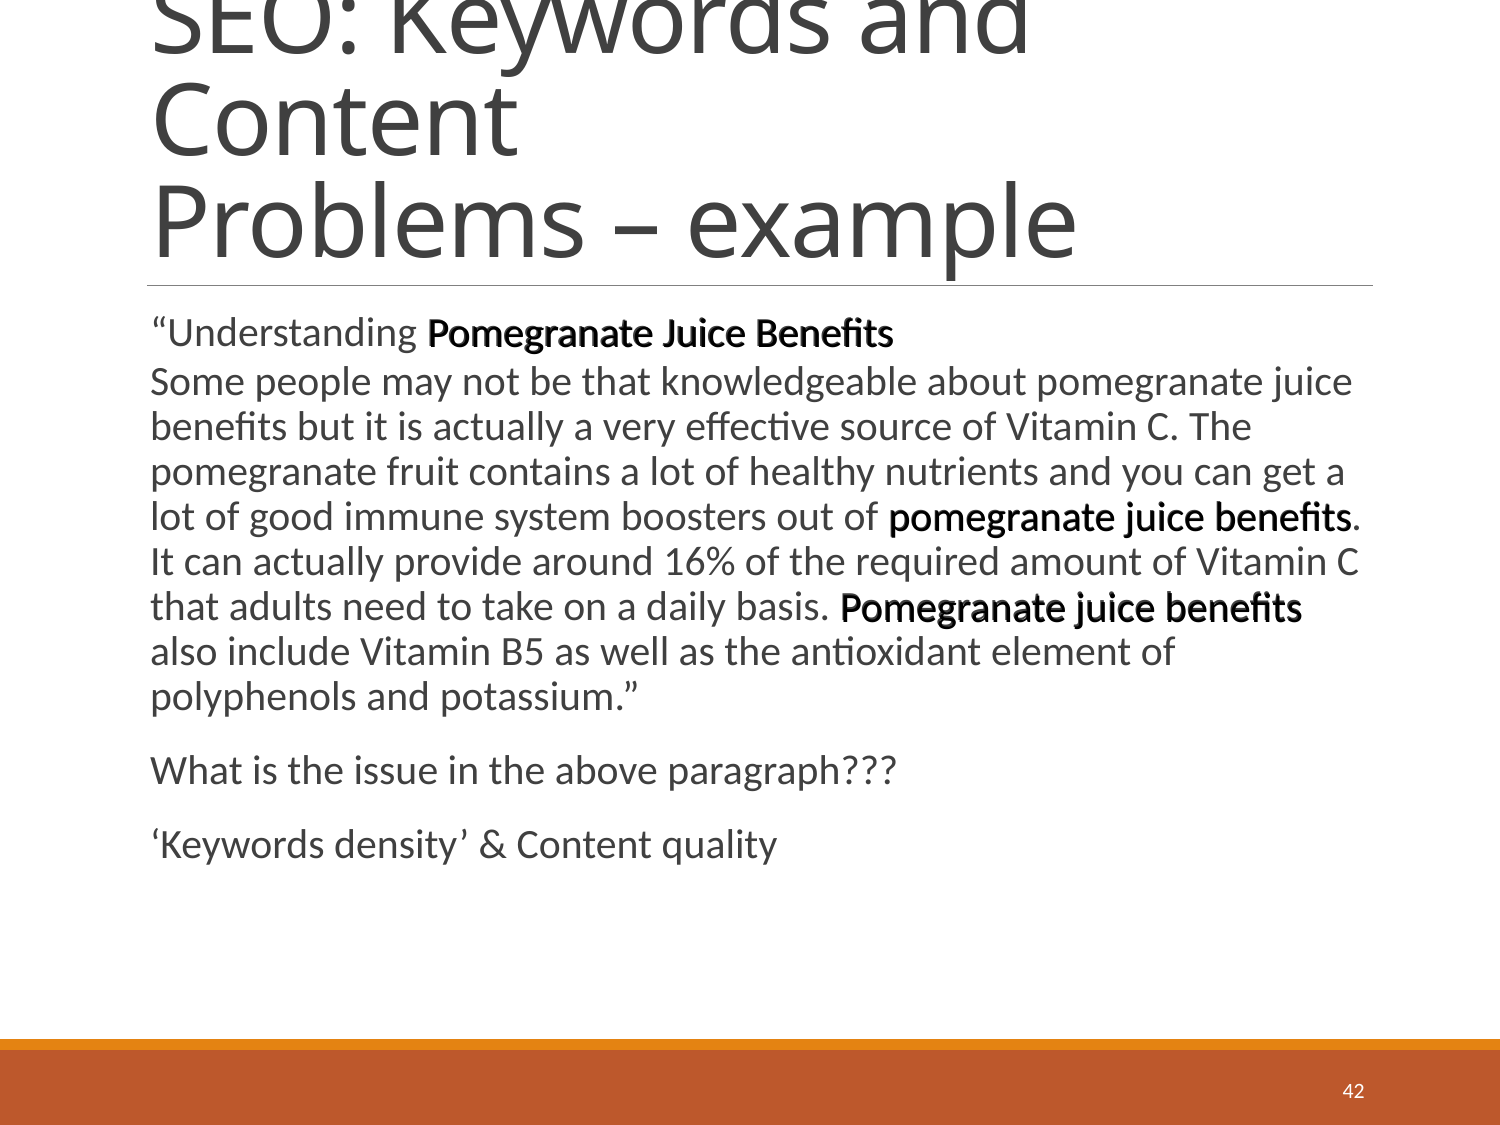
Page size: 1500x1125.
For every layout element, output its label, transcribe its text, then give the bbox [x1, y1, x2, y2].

list “Understanding Pomegranate Juice Benefits Some people may not be that knowledgeable about pomegranate juice benefits but it is actually a very effective source of Vitamin C. The pomegranate fruit contains a lot of healthy nutrients and you can get a lot of good immune system boosters out of pomegranate juice benefits. It can actually provide around 16% of the required amount of Vitamin C that adults need to take on a daily basis. Pomegranate juice benefits also include Vitamin B5 as well as the antioxidant element of polyphenols and potassium.” What is the issue in the above paragraph??? ‘Keywords density’ & Content quality [135, 302, 1373, 963]
slide_number 42 [1218, 1059, 1380, 1120]
text_box Pomegranate Juice Benefits [413, 298, 910, 363]
text_box pomegranate juice benefits [873, 482, 1368, 547]
title SEO: Keywords and Content Problems – example [135, 47, 1373, 285]
text_box Pomegranate juice benefits [825, 573, 1318, 638]
